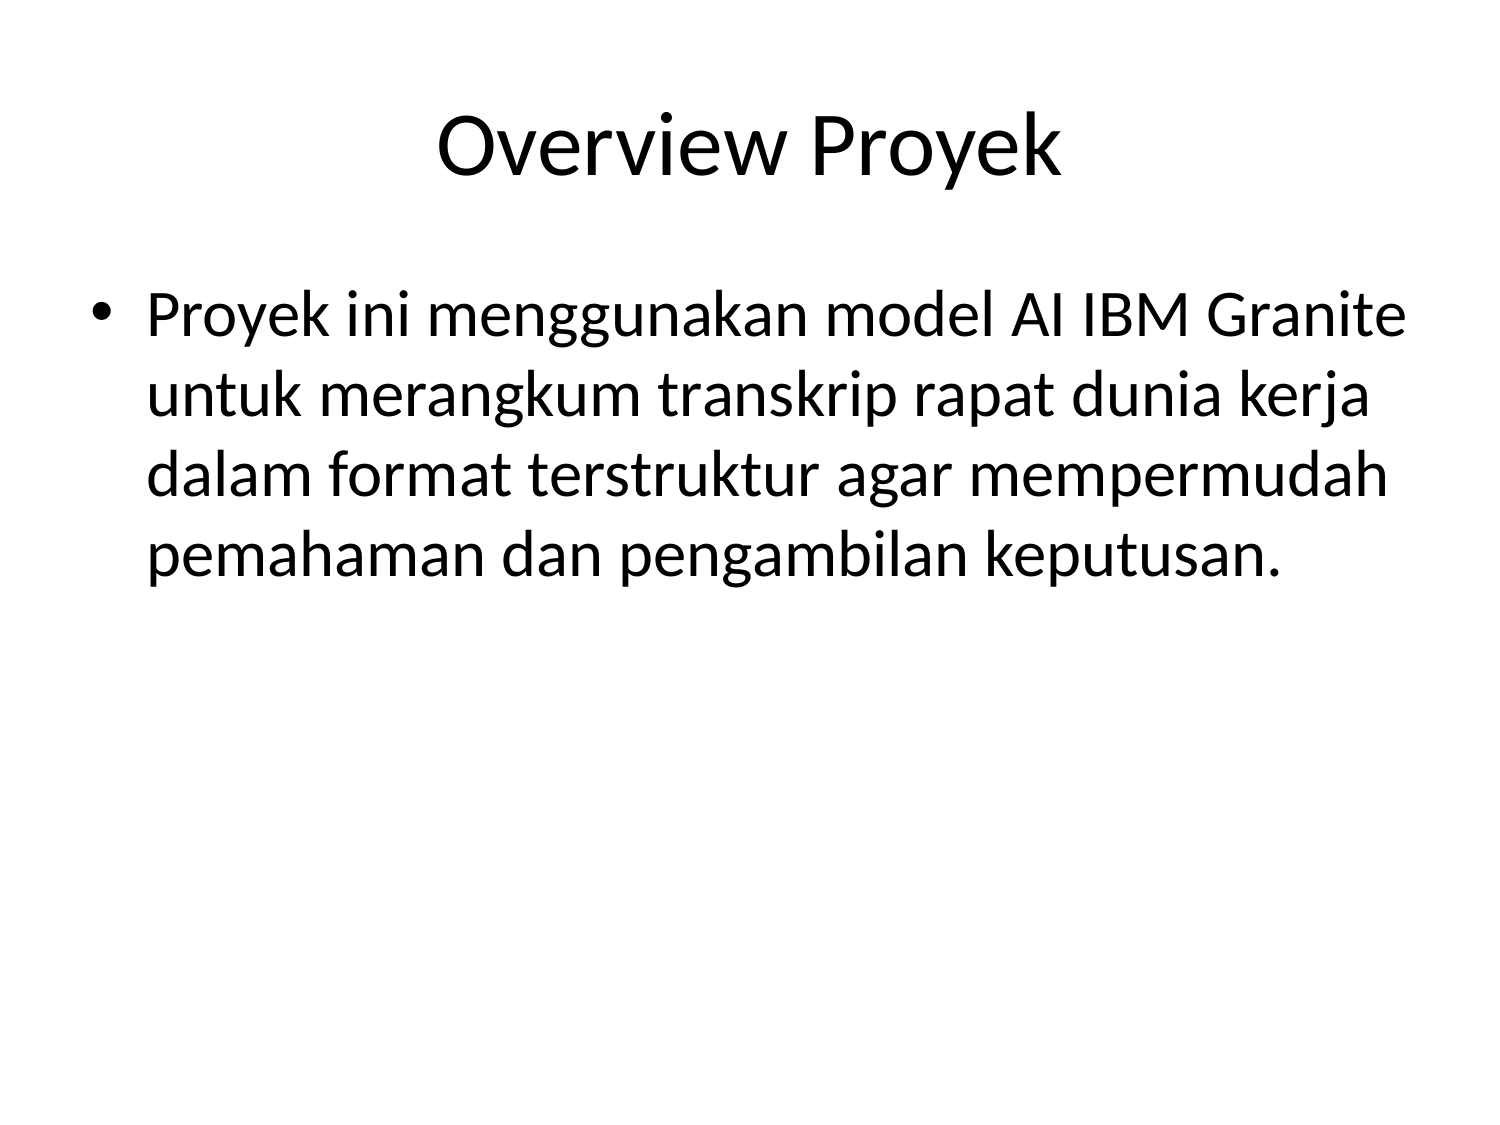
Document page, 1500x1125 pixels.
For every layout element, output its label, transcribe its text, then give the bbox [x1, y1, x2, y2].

title Overview Proyek [75, 45, 1425, 233]
list Proyek ini menggunakan model AI IBM Granite untuk merangkum transkrip rapat dunia kerja dalam format terstruktur agar mempermudah pemahaman dan pengambilan keputusan. [75, 262, 1425, 1005]
